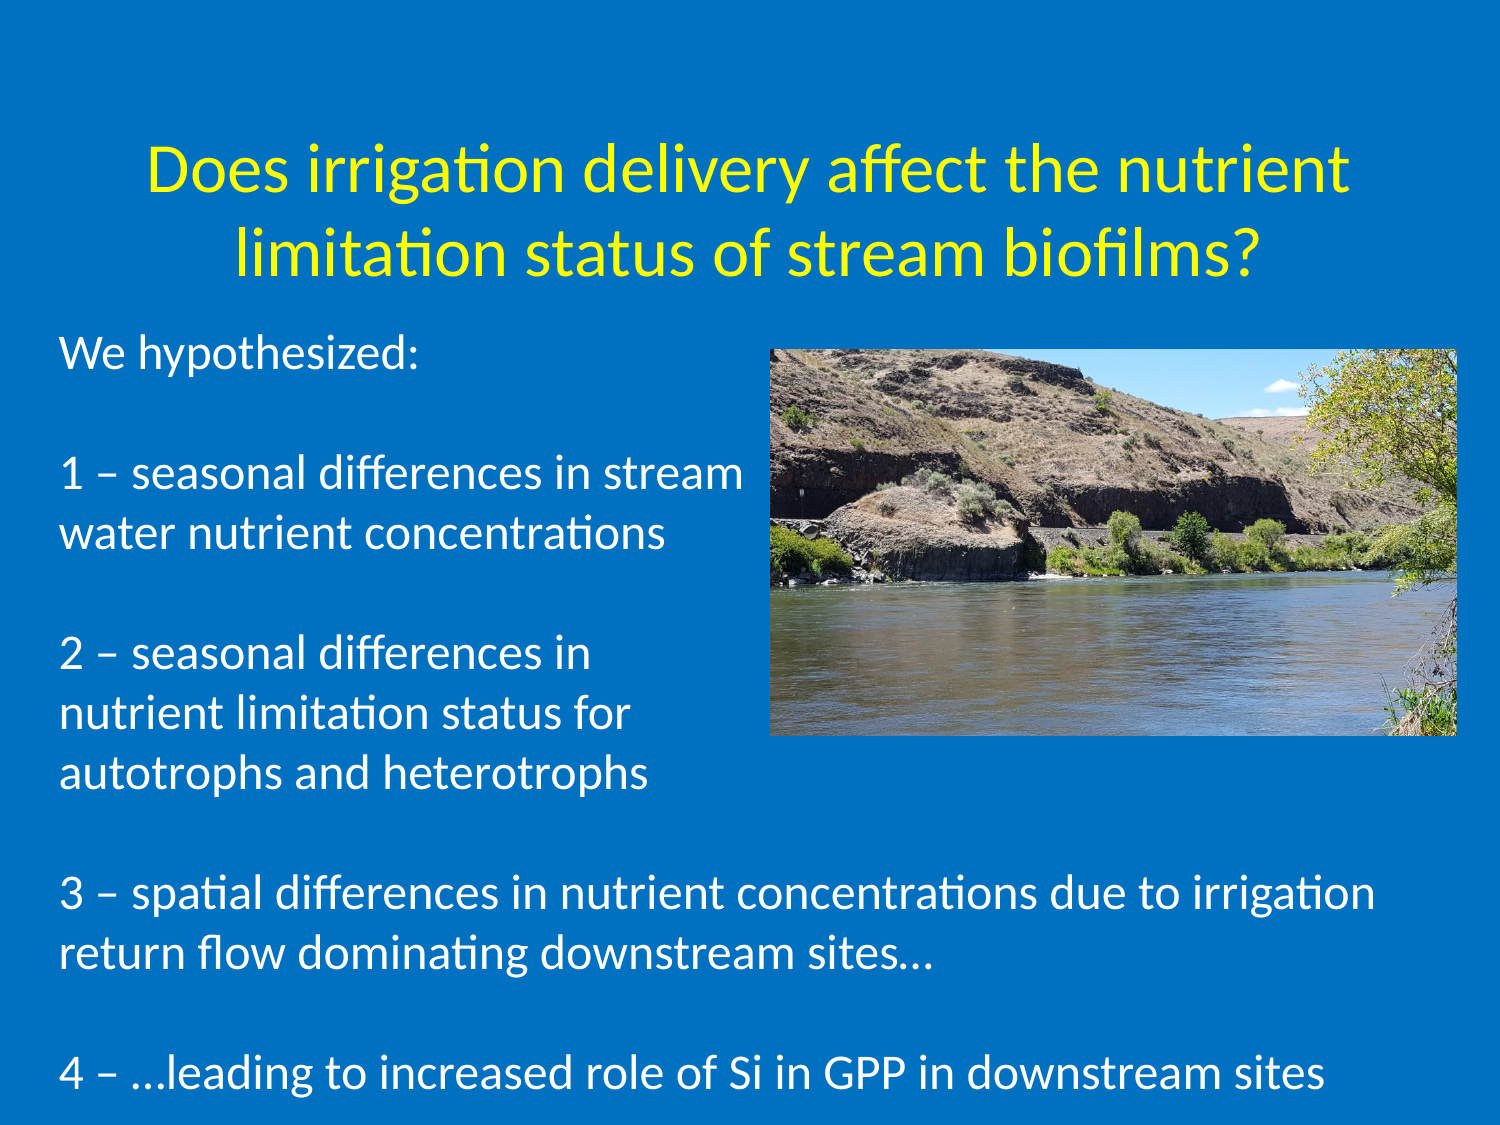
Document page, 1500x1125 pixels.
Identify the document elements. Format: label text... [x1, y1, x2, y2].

picture [769, 349, 1457, 737]
title Does irrigation delivery affect the nutrient limitation status of stream biofilms? [75, 112, 1425, 300]
text_box We hypothesized: 1 – seasonal differences in stream water nutrient concentrations 2 – seasonal differences in nutrient limitation status for autotrophs and heterotrophs 3 – spatial differences in nutrient concentrations due to irrigation return flow dominating downstream sites… 4 – …leading to increased role of Si in GPP in downstream sites [43, 312, 1457, 1108]
